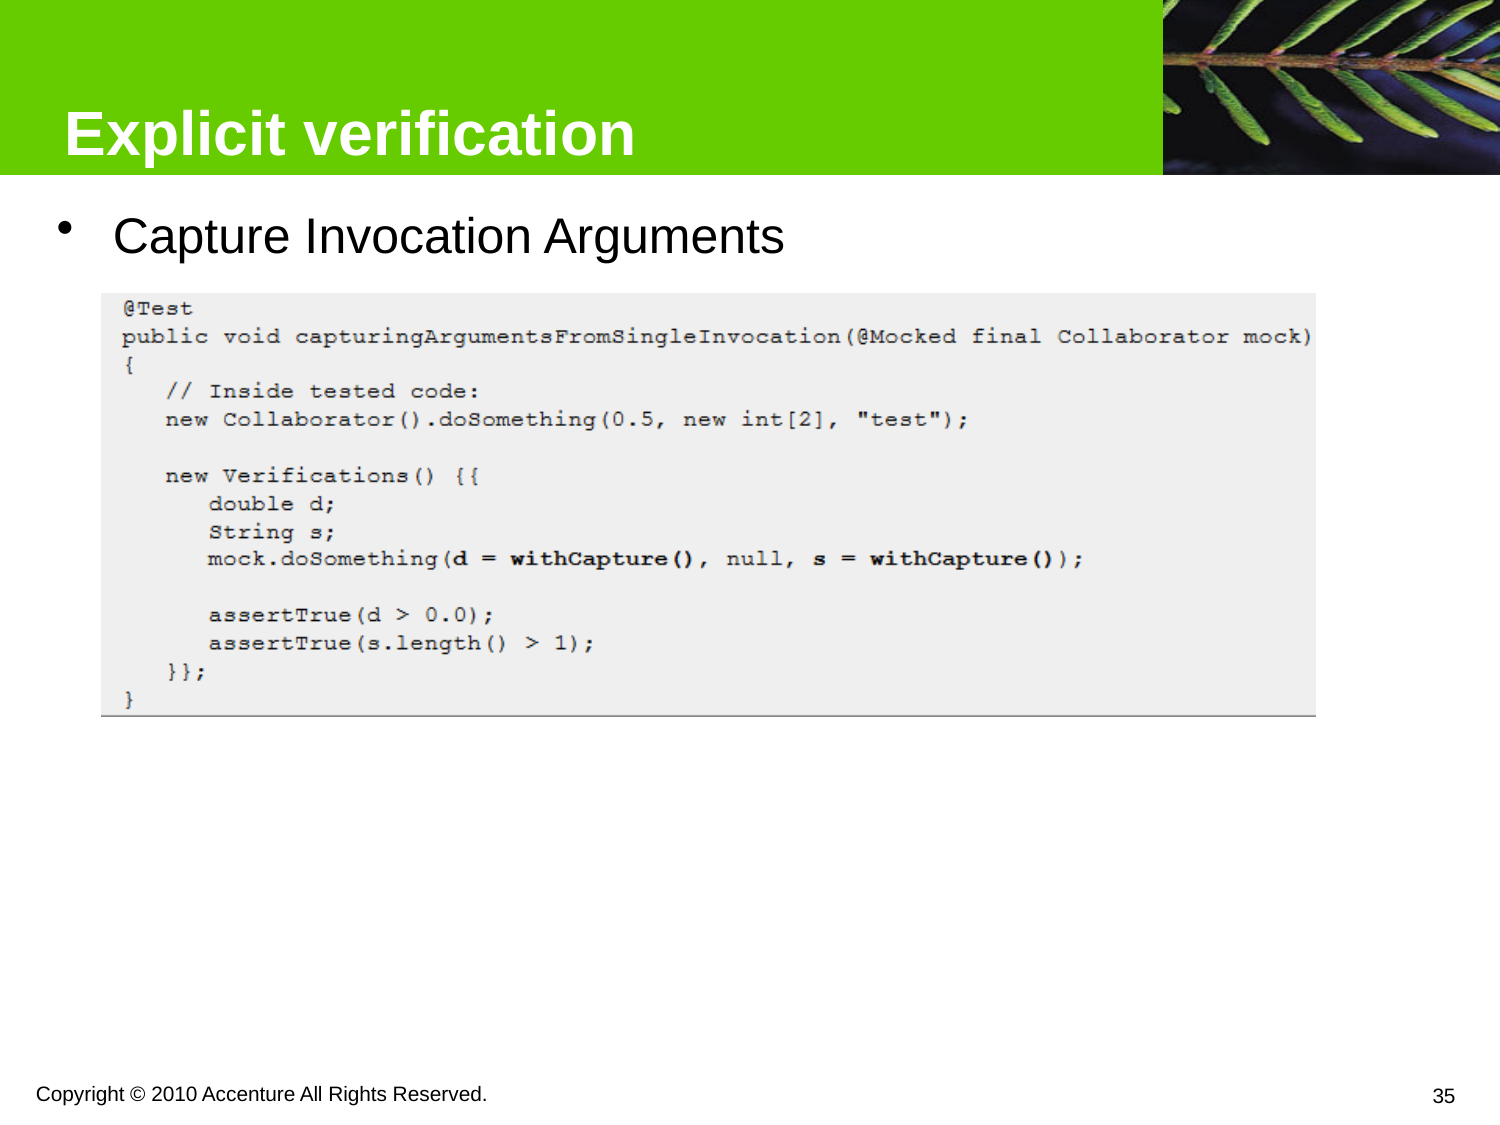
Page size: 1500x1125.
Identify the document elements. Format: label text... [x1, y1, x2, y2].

picture [36, 177, 341, 273]
list Capture Invocation Arguments [41, 196, 1451, 1023]
title Explicit verification [49, 36, 1138, 176]
footer Copyright © 2010 Accenture All Rights Reserved. [20, 1037, 1459, 1114]
picture [101, 293, 1316, 718]
picture [1163, 0, 1500, 175]
slide_number 35 [1191, 1070, 1471, 1116]
